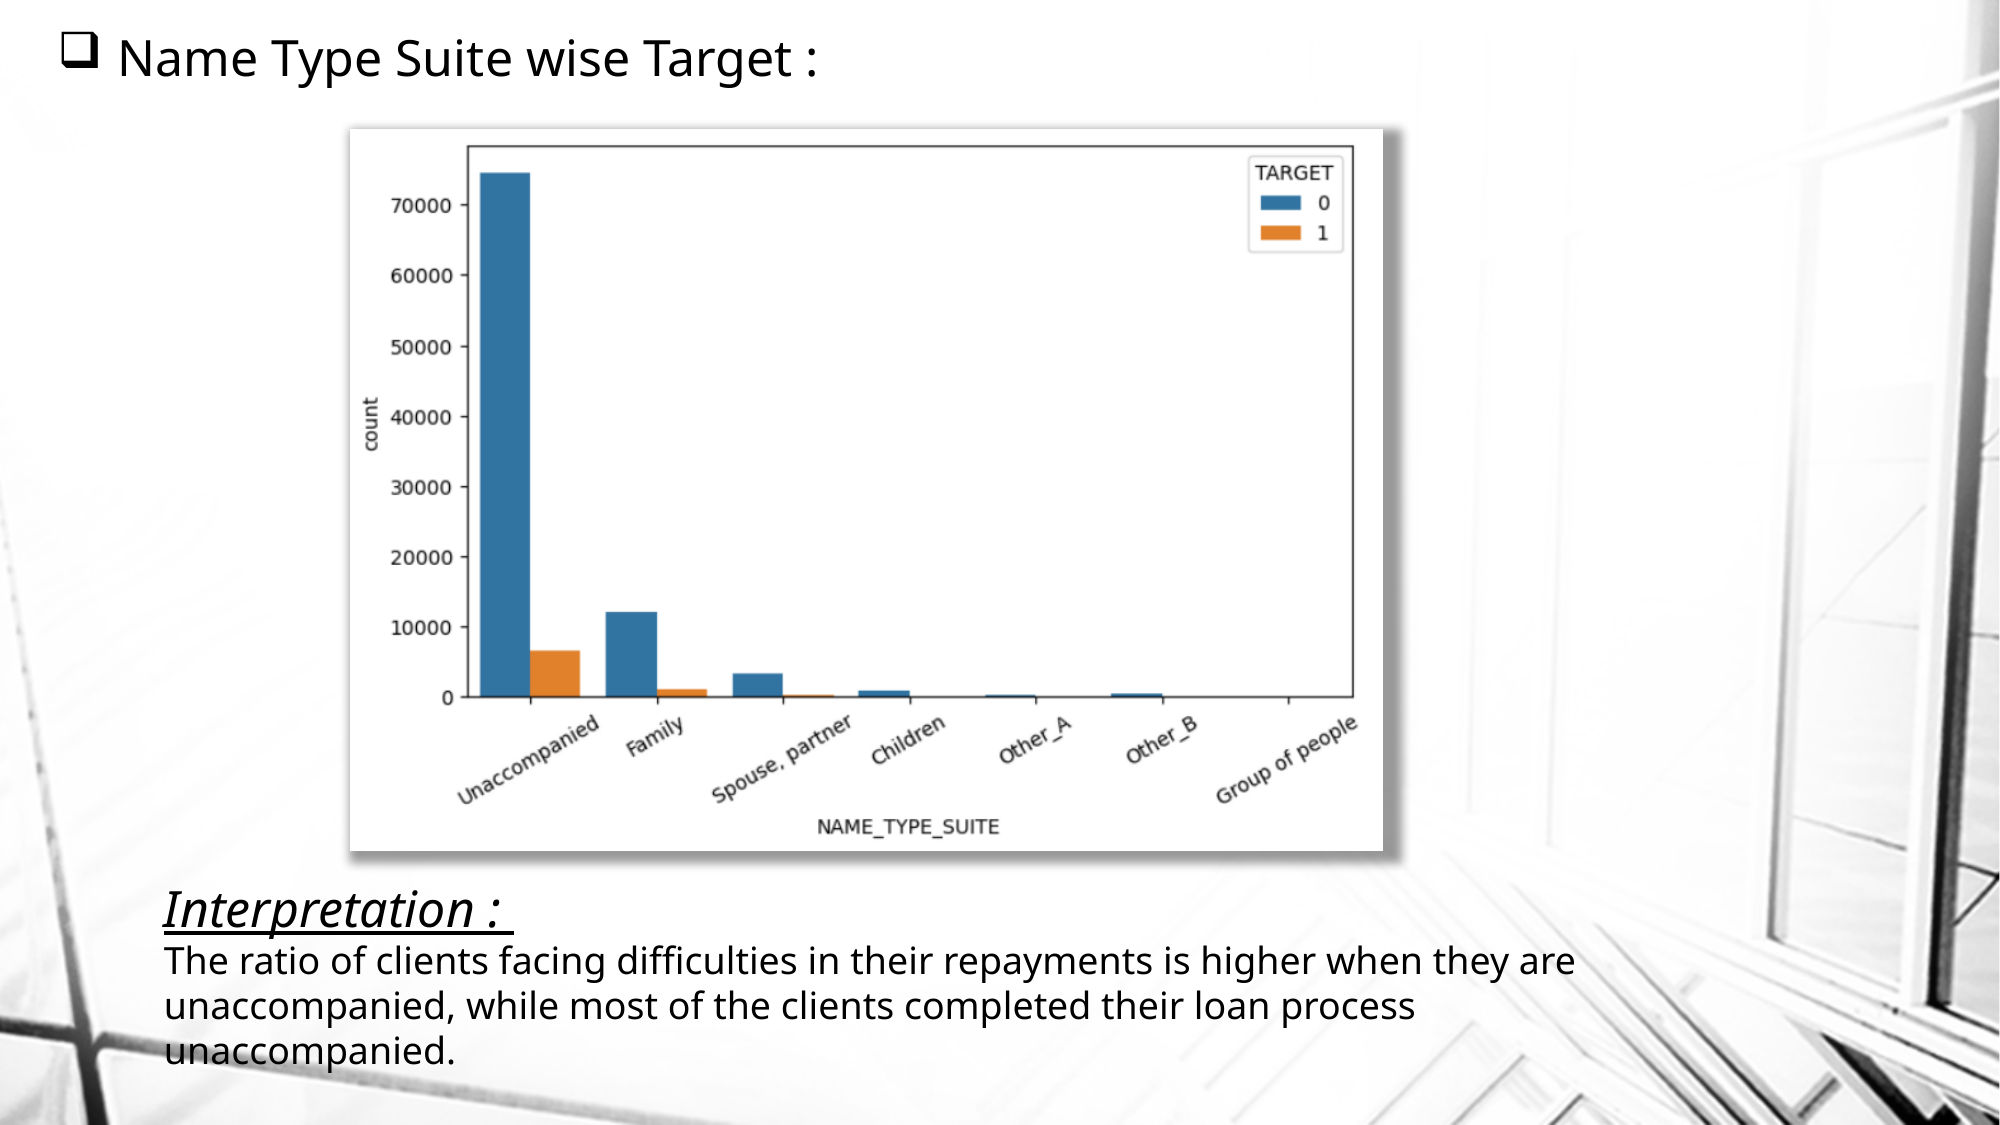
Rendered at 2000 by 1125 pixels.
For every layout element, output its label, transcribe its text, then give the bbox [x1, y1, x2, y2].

text_box Interpretation : The ratio of clients facing difficulties in their repayments is higher when they are unaccompanied, while most of the clients completed their loan process unaccompanied. [149, 869, 1626, 1080]
picture [0, 0, 2000, 1125]
text_box Name Type Suite wise Target : [42, 19, 835, 154]
